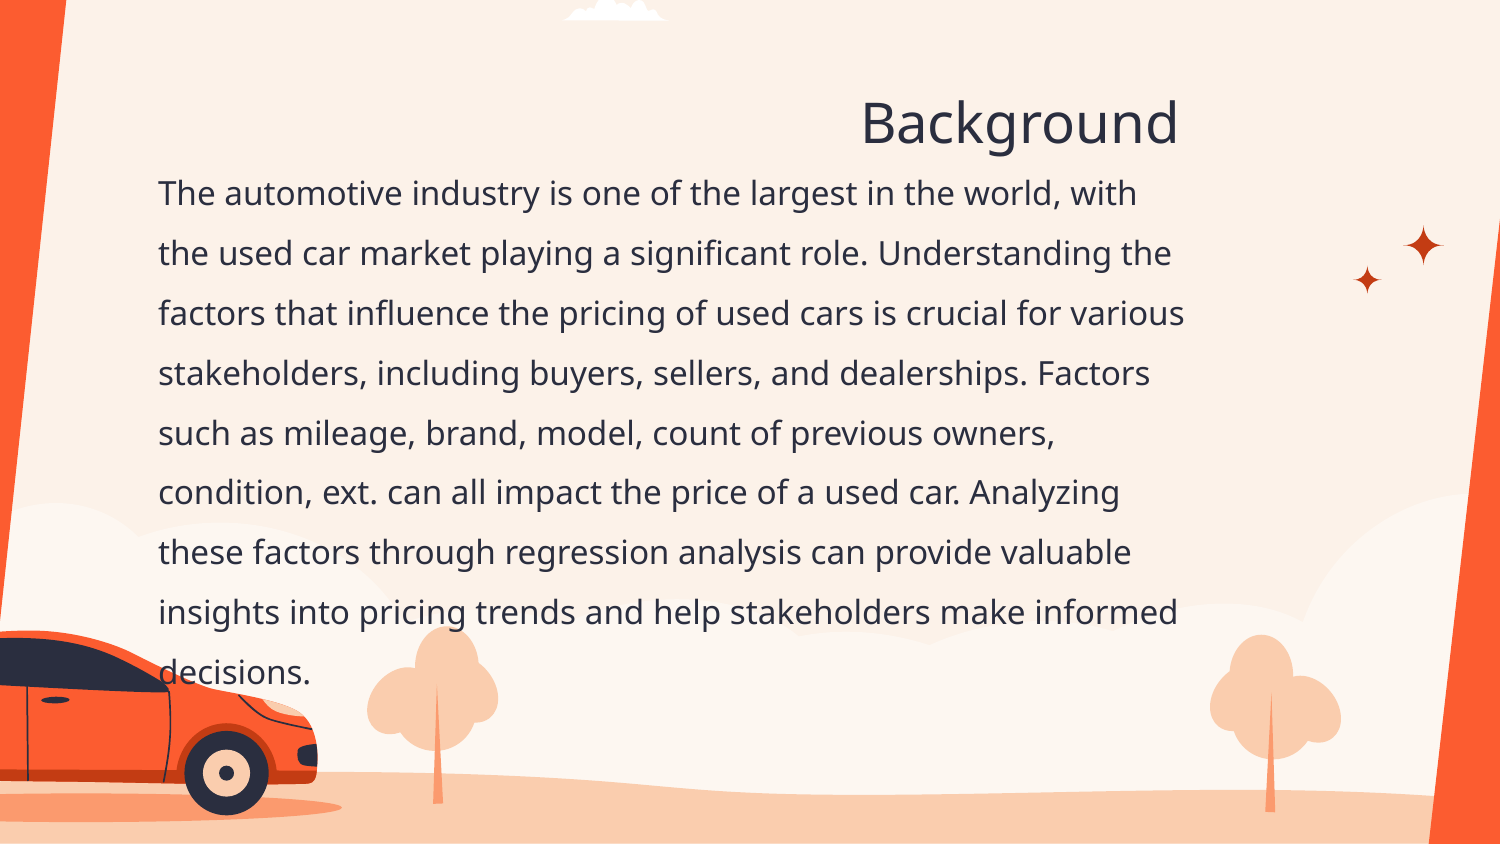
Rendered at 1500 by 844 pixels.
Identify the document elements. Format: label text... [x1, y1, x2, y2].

title Background [387, 72, 1500, 167]
subtitle The automotive industry is one of the largest in the world, with the used car market playing a significant role. Understanding the factors that influence the pricing of used cars is crucial for various stakeholders, including buyers, sellers, and dealerships. Factors such as mileage, brand, model, count of previous owners, condition, ext. can all impact the price of a used car. Analyzing these factors through regression analysis can provide valuable insights into pricing trends and help stakeholders make informed decisions. [118, 166, 1207, 678]
